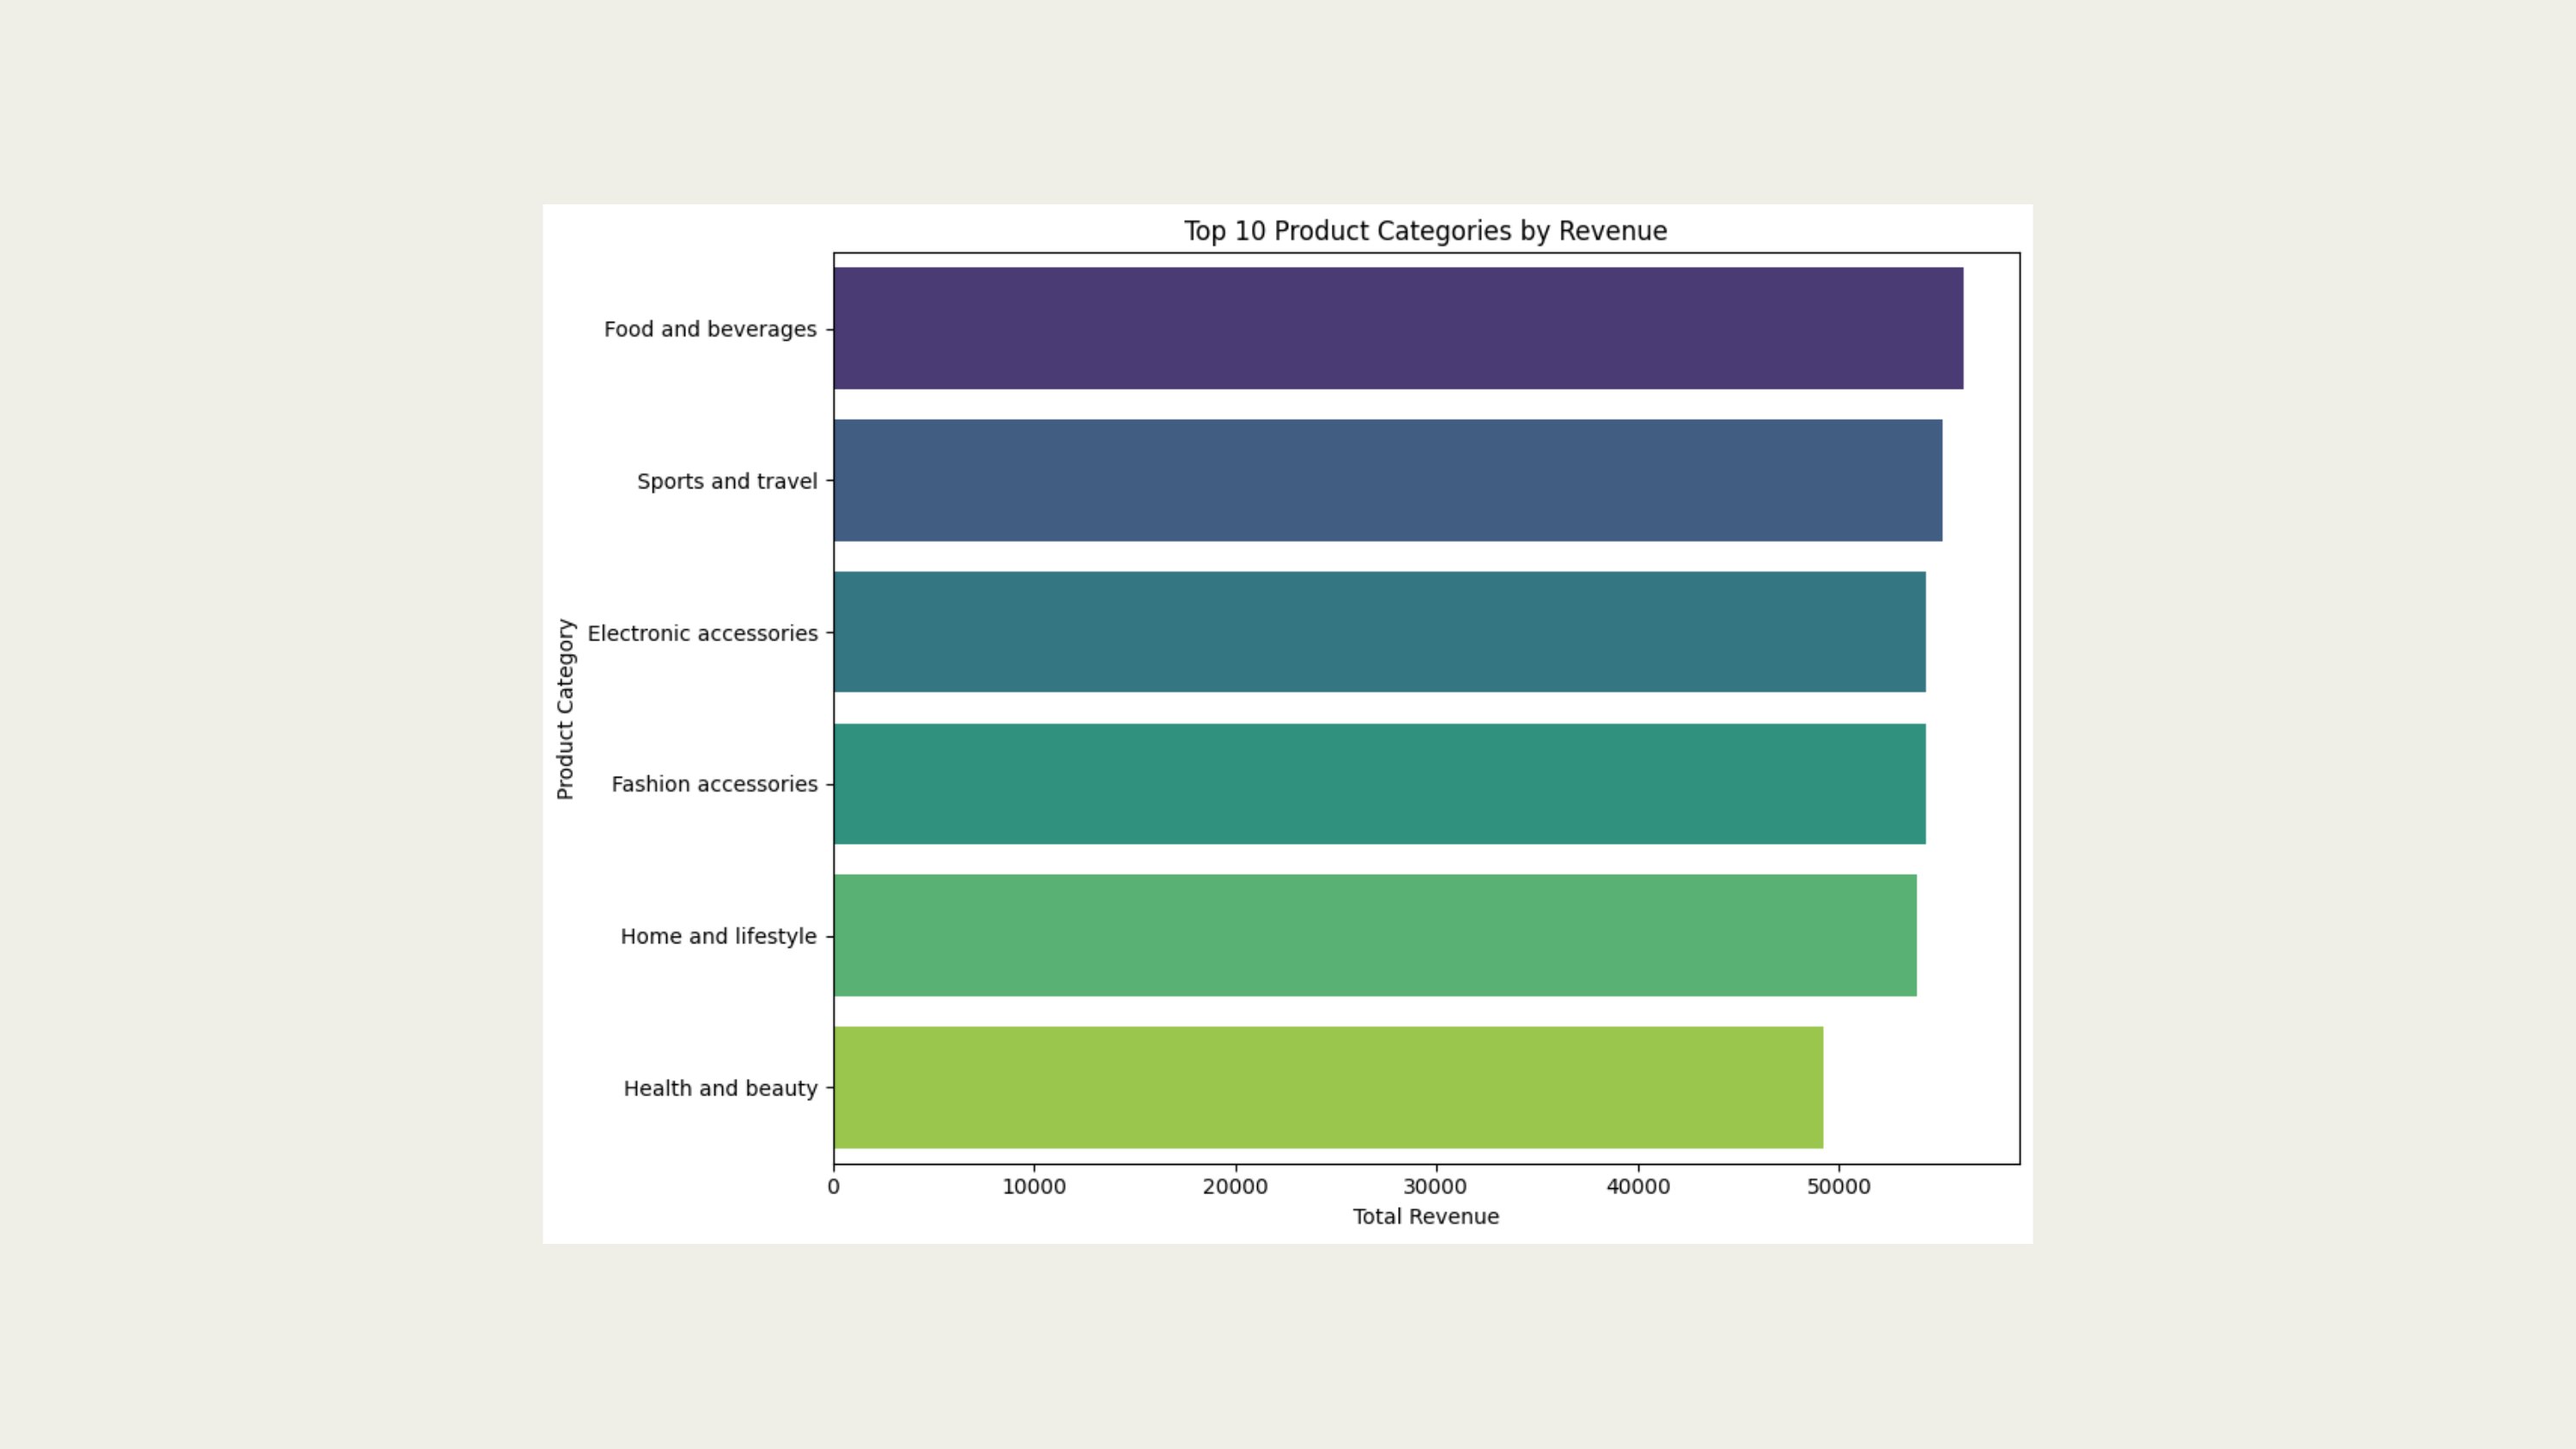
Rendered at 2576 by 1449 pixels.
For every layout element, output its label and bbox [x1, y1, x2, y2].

text_box [543, 204, 2033, 1244]
